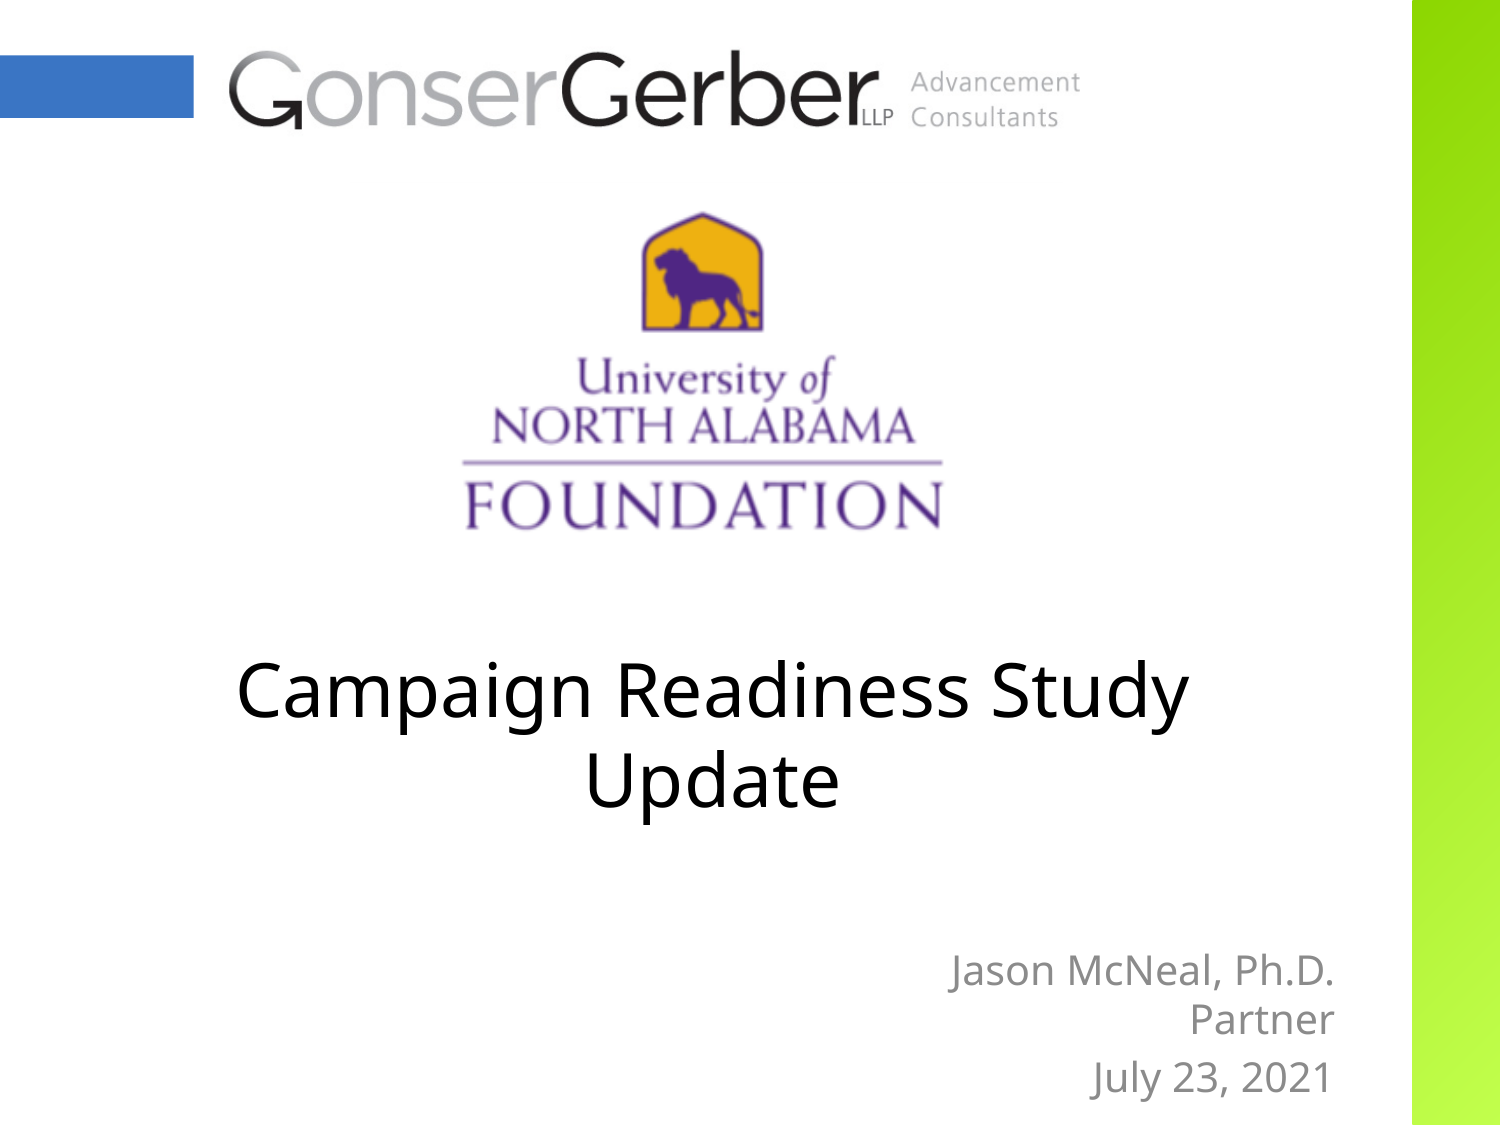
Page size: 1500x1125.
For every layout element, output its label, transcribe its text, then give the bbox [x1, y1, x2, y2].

picture [214, 14, 1096, 167]
text_box Campaign Readiness Study Update [137, 635, 1288, 831]
subtitle Jason McNeal, Ph.D. Partner July 23, 2021 [300, 821, 1350, 1109]
picture [349, 181, 1063, 637]
